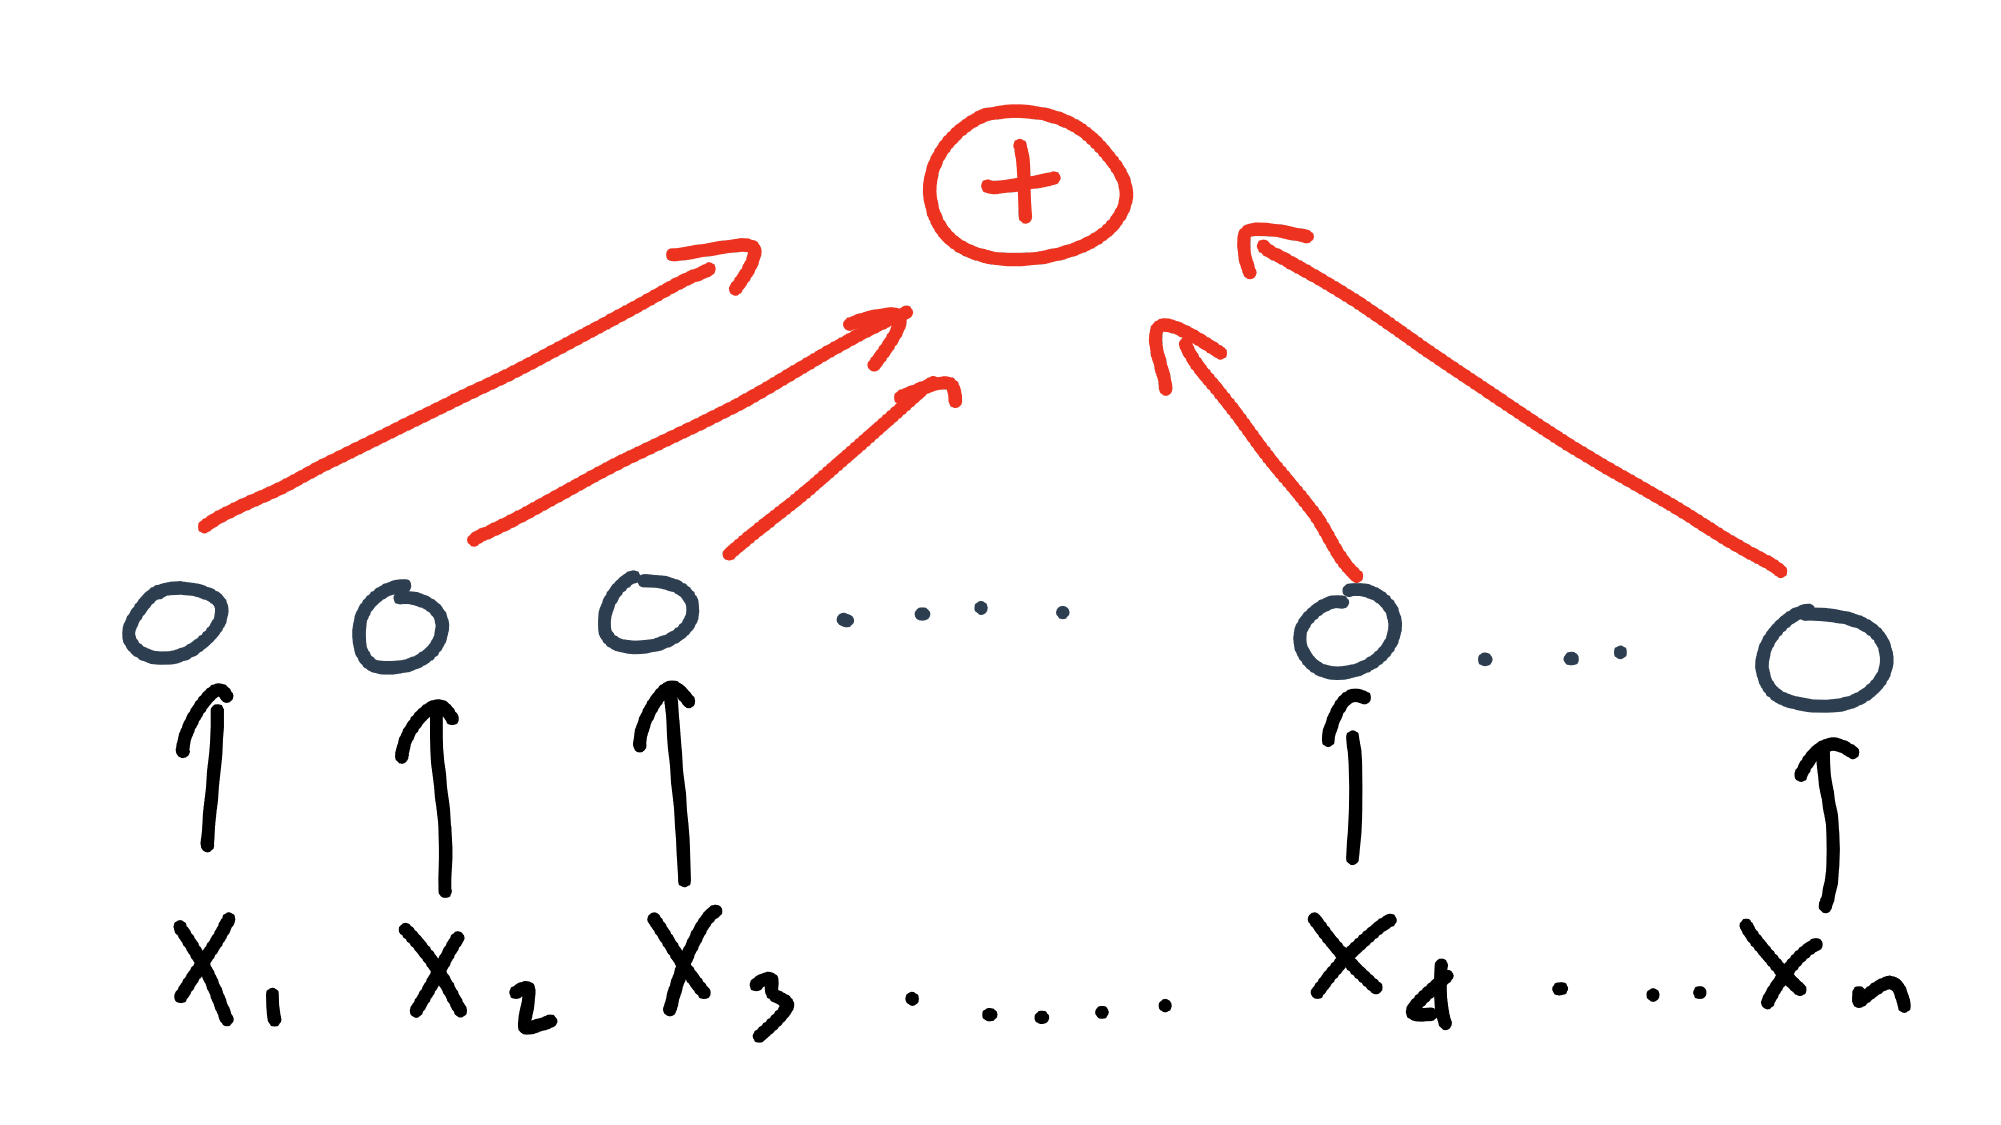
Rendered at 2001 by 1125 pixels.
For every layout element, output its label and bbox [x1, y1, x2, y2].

picture [88, 82, 1911, 1043]
